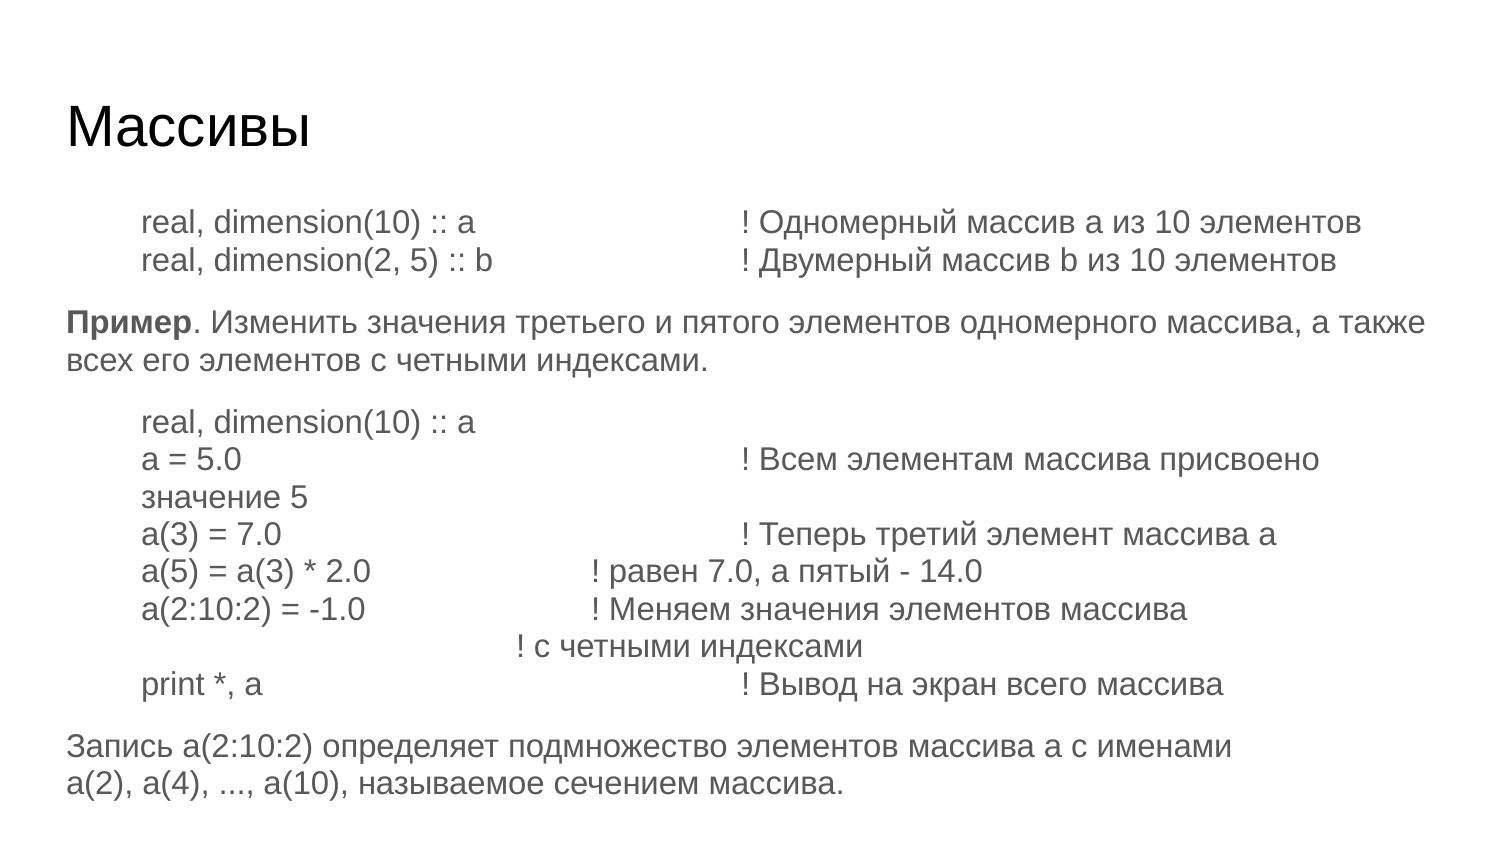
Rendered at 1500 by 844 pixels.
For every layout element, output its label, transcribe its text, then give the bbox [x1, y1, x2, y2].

title Массивы [51, 72, 1449, 167]
list real, dimension(10) :: a ! Одномерный массив a из 10 элементов real, dimension(2, 5) :: b ! Двумерный массив b из 10 элементов Пример. Изменить значения третьего и пятого элементов одномерного массива, а также всех его элементов с четными индексами. real, dimension(10) :: a a = 5.0 ! Всем элементам массива присвоено значение 5 a(3) = 7.0 ! Теперь третий элемент массива a a(5) = a(3) * 2.0 ! равен 7.0, а пятый - 14.0 a(2:10:2) = -1.0 ! Меняем значения элементов массива ! с четными индексами print *, a ! Вывод на экран всего массива Запись a(2:10:2) определяет подмножество элементов массива a с именами a(2), a(4), ..., a(10), называемое сечением массива. [51, 189, 1449, 750]
